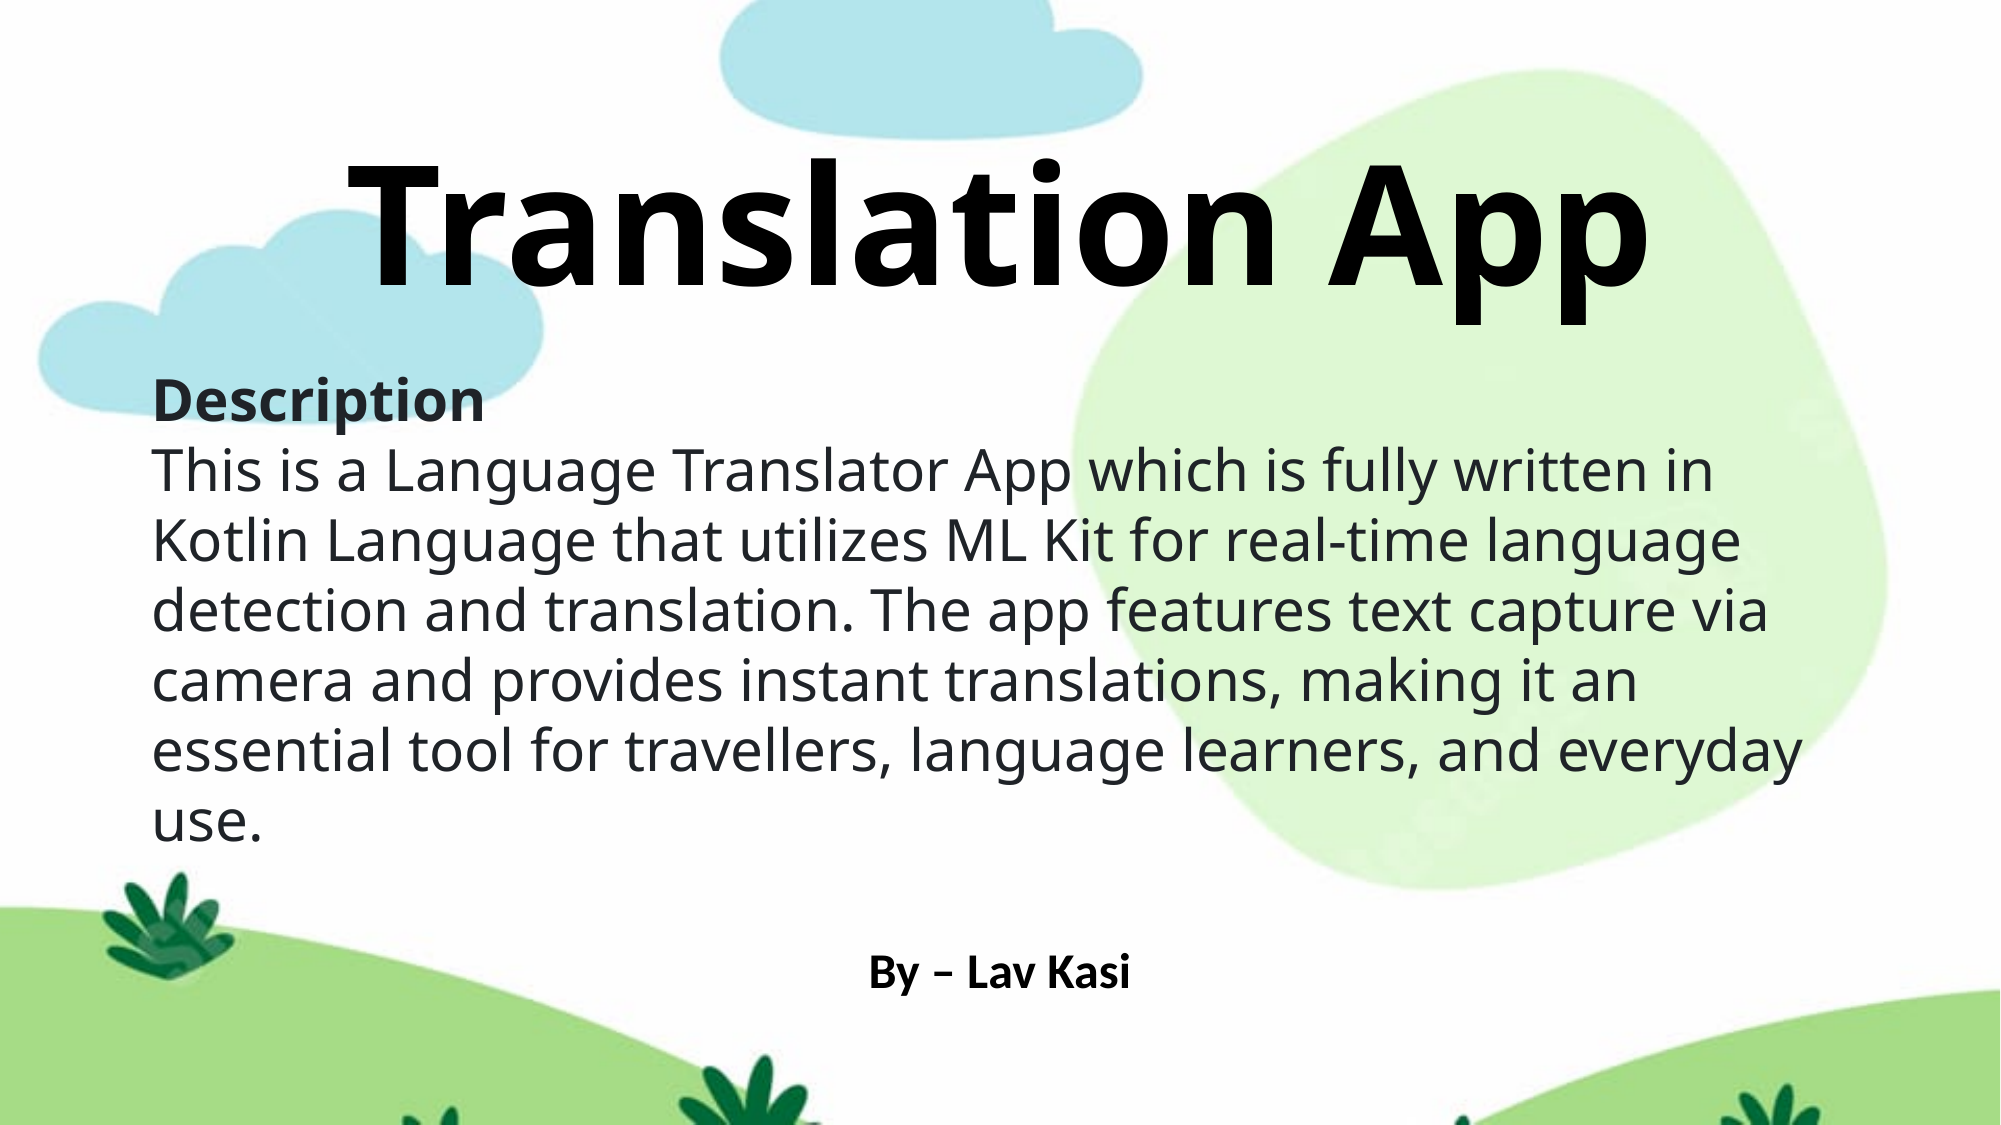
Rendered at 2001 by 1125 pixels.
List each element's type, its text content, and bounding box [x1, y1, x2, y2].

title Translation App [116, 126, 1884, 329]
picture [0, 0, 2001, 1125]
text_box Description This is a Language Translator App which is fully written in Kotlin Language that utilizes ML Kit for real-time language detection and translation. The app features text capture via camera and provides instant translations, making it an essential tool for travellers, language learners, and everyday use. [136, 363, 1856, 852]
subtitle By – Lav Kasi [699, 937, 1300, 1050]
